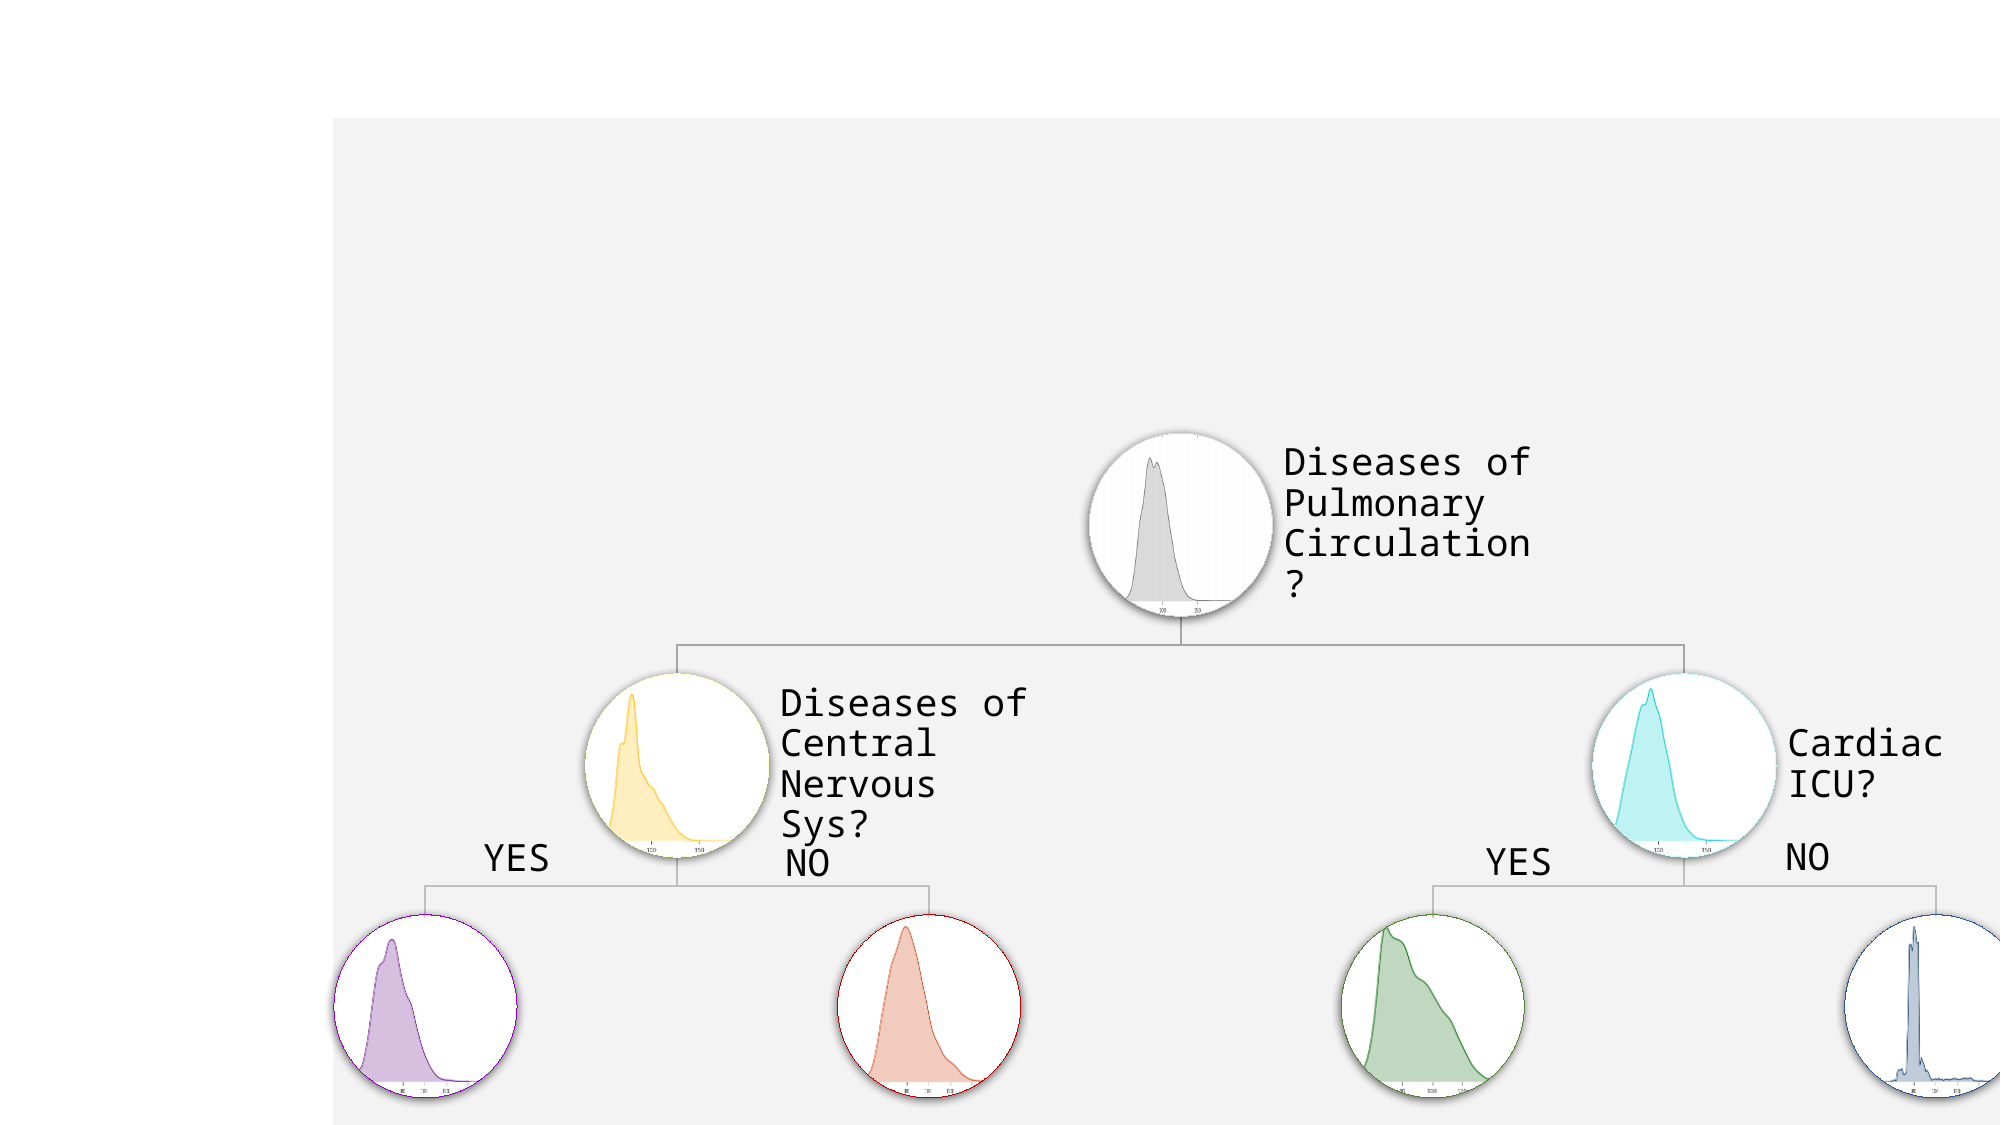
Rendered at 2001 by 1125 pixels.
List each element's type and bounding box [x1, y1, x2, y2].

text_box [333, 118, 2000, 1125]
